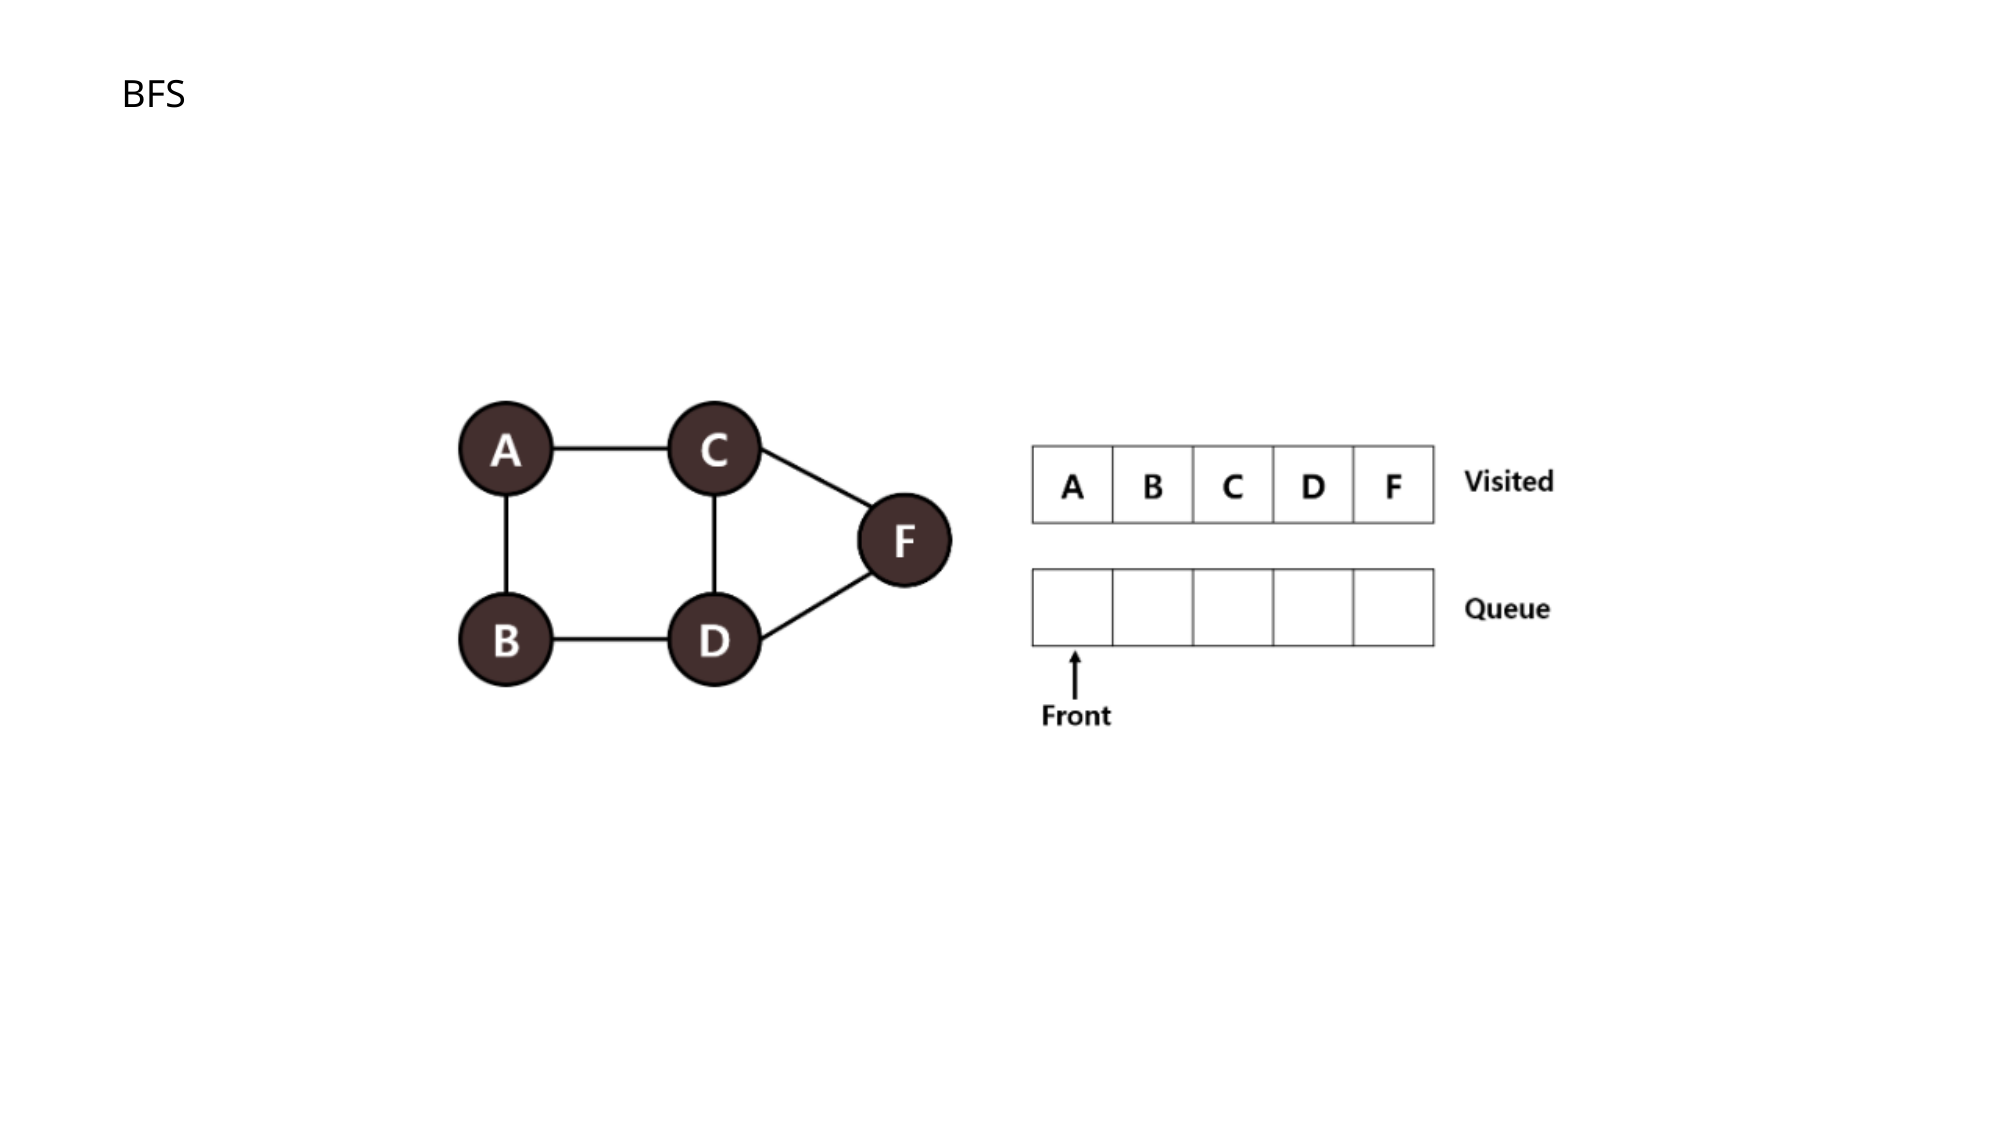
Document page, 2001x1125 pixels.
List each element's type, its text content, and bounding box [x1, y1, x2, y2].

text_box BFS [106, 63, 495, 123]
picture [432, 387, 1575, 744]
